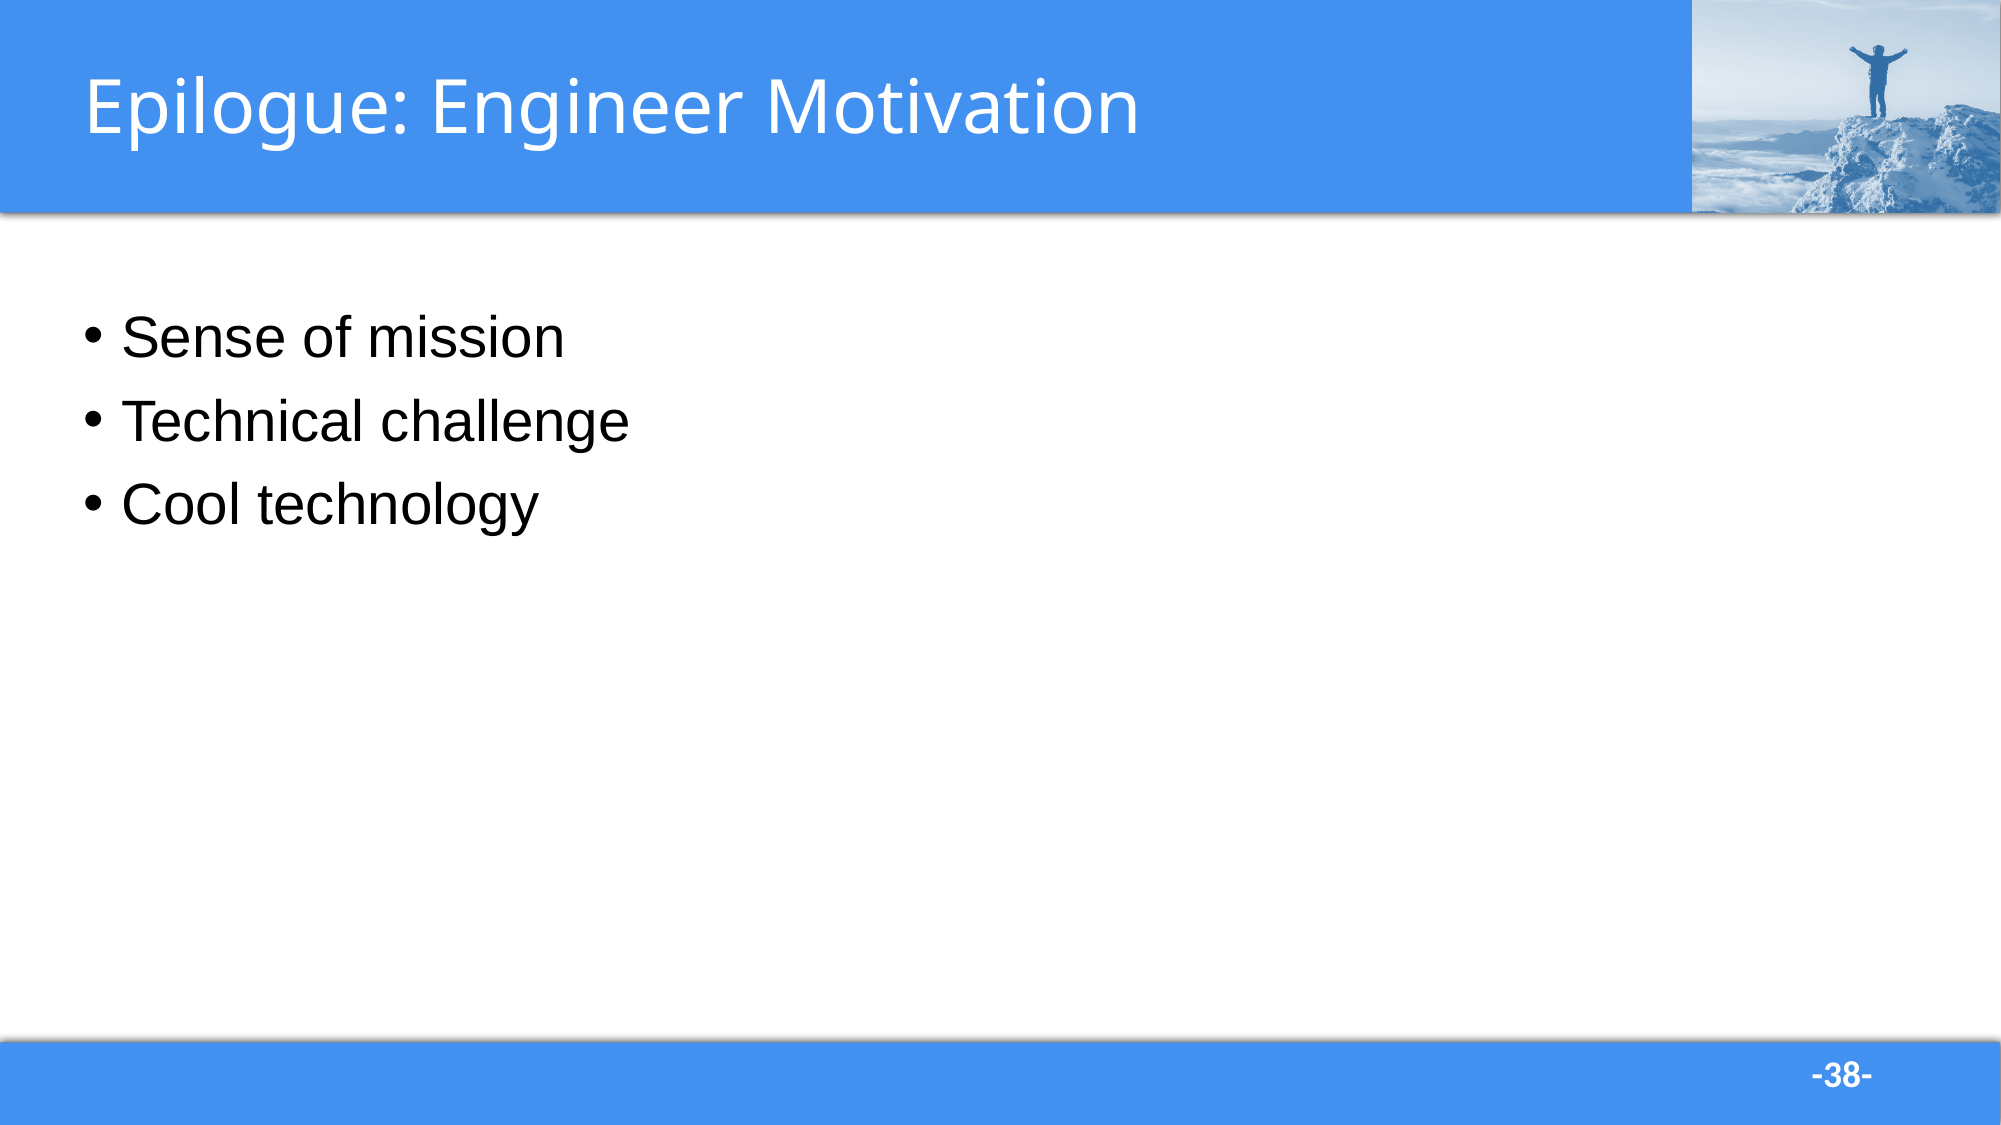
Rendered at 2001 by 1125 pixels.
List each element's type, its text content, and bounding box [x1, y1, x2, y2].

list Sense of mission Technical challenge Cool technology [68, 299, 1932, 1014]
title Epilogue: Engineer Motivation [68, 0, 1932, 218]
